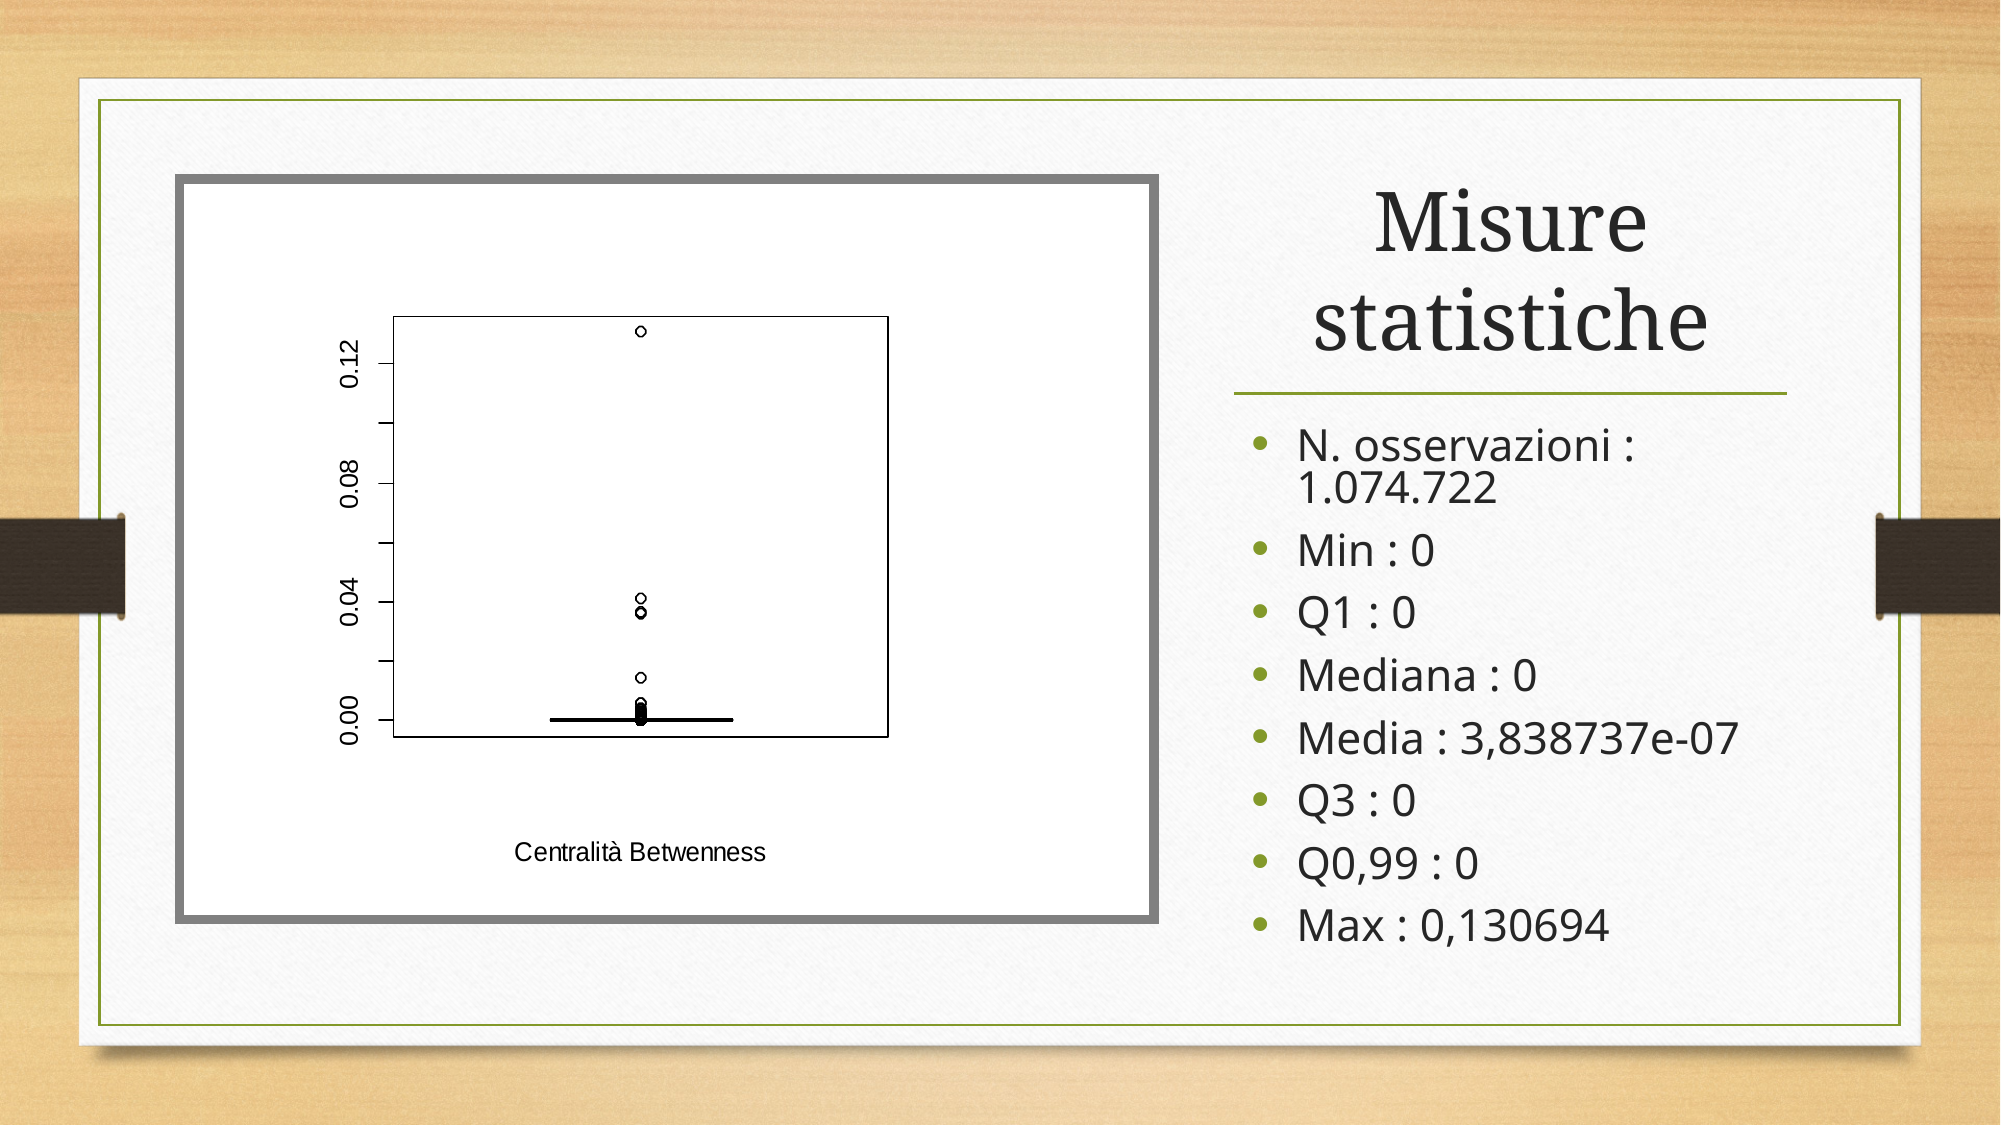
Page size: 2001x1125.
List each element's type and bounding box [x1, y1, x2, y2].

text_box [0, 0, 2000, 1125]
picture [267, 184, 1125, 1078]
